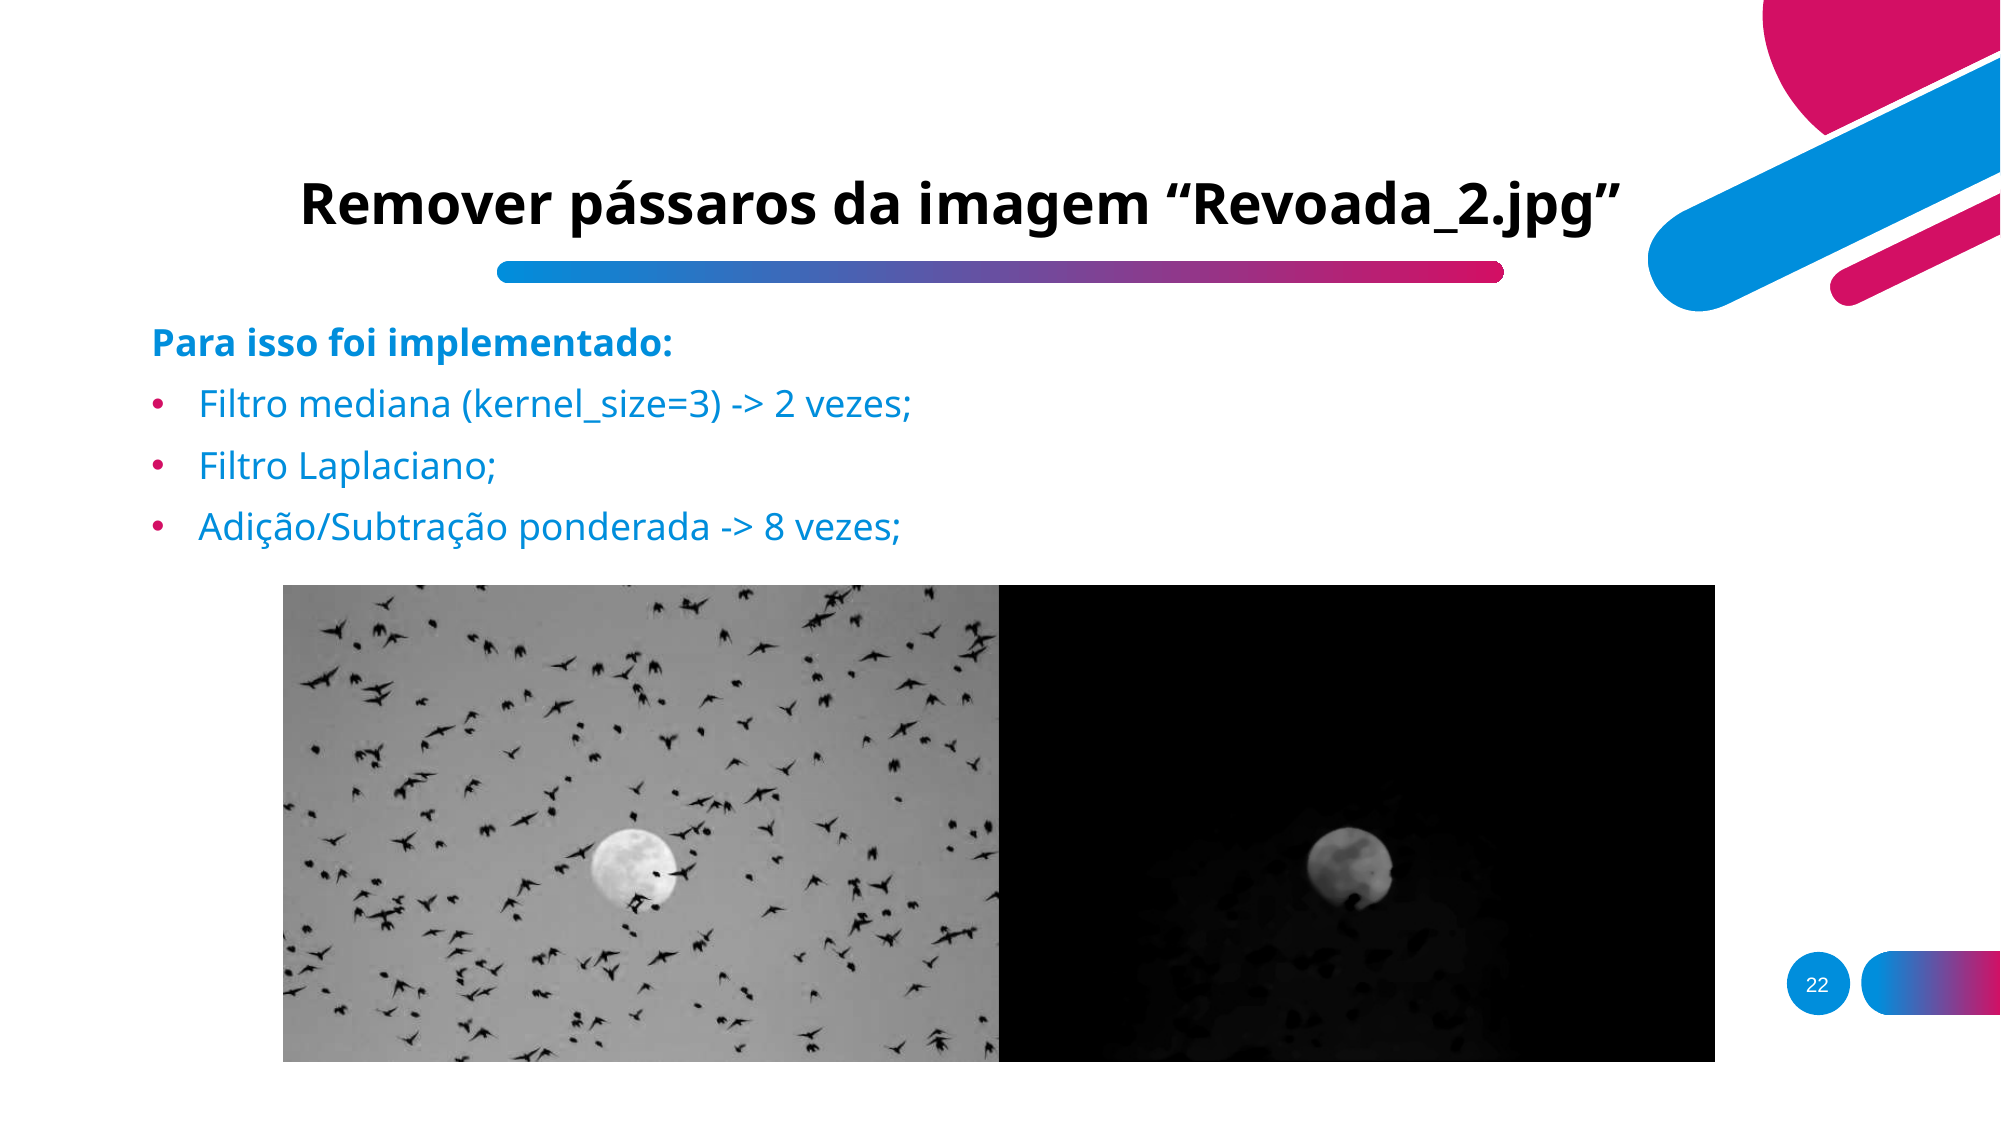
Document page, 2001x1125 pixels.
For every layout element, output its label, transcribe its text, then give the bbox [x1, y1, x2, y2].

list Para isso foi implementado: Filtro mediana (kernel_size=3) -> 2 vezes; Filtro Laplaciano; Adição/Subtração ponderada -> 8 vezes; [136, 316, 1862, 563]
title Remover pássaros da imagem “Revoada_2.jpg” [222, 133, 1699, 245]
picture [283, 585, 1715, 1062]
slide_number 22 [1772, 954, 1863, 1015]
